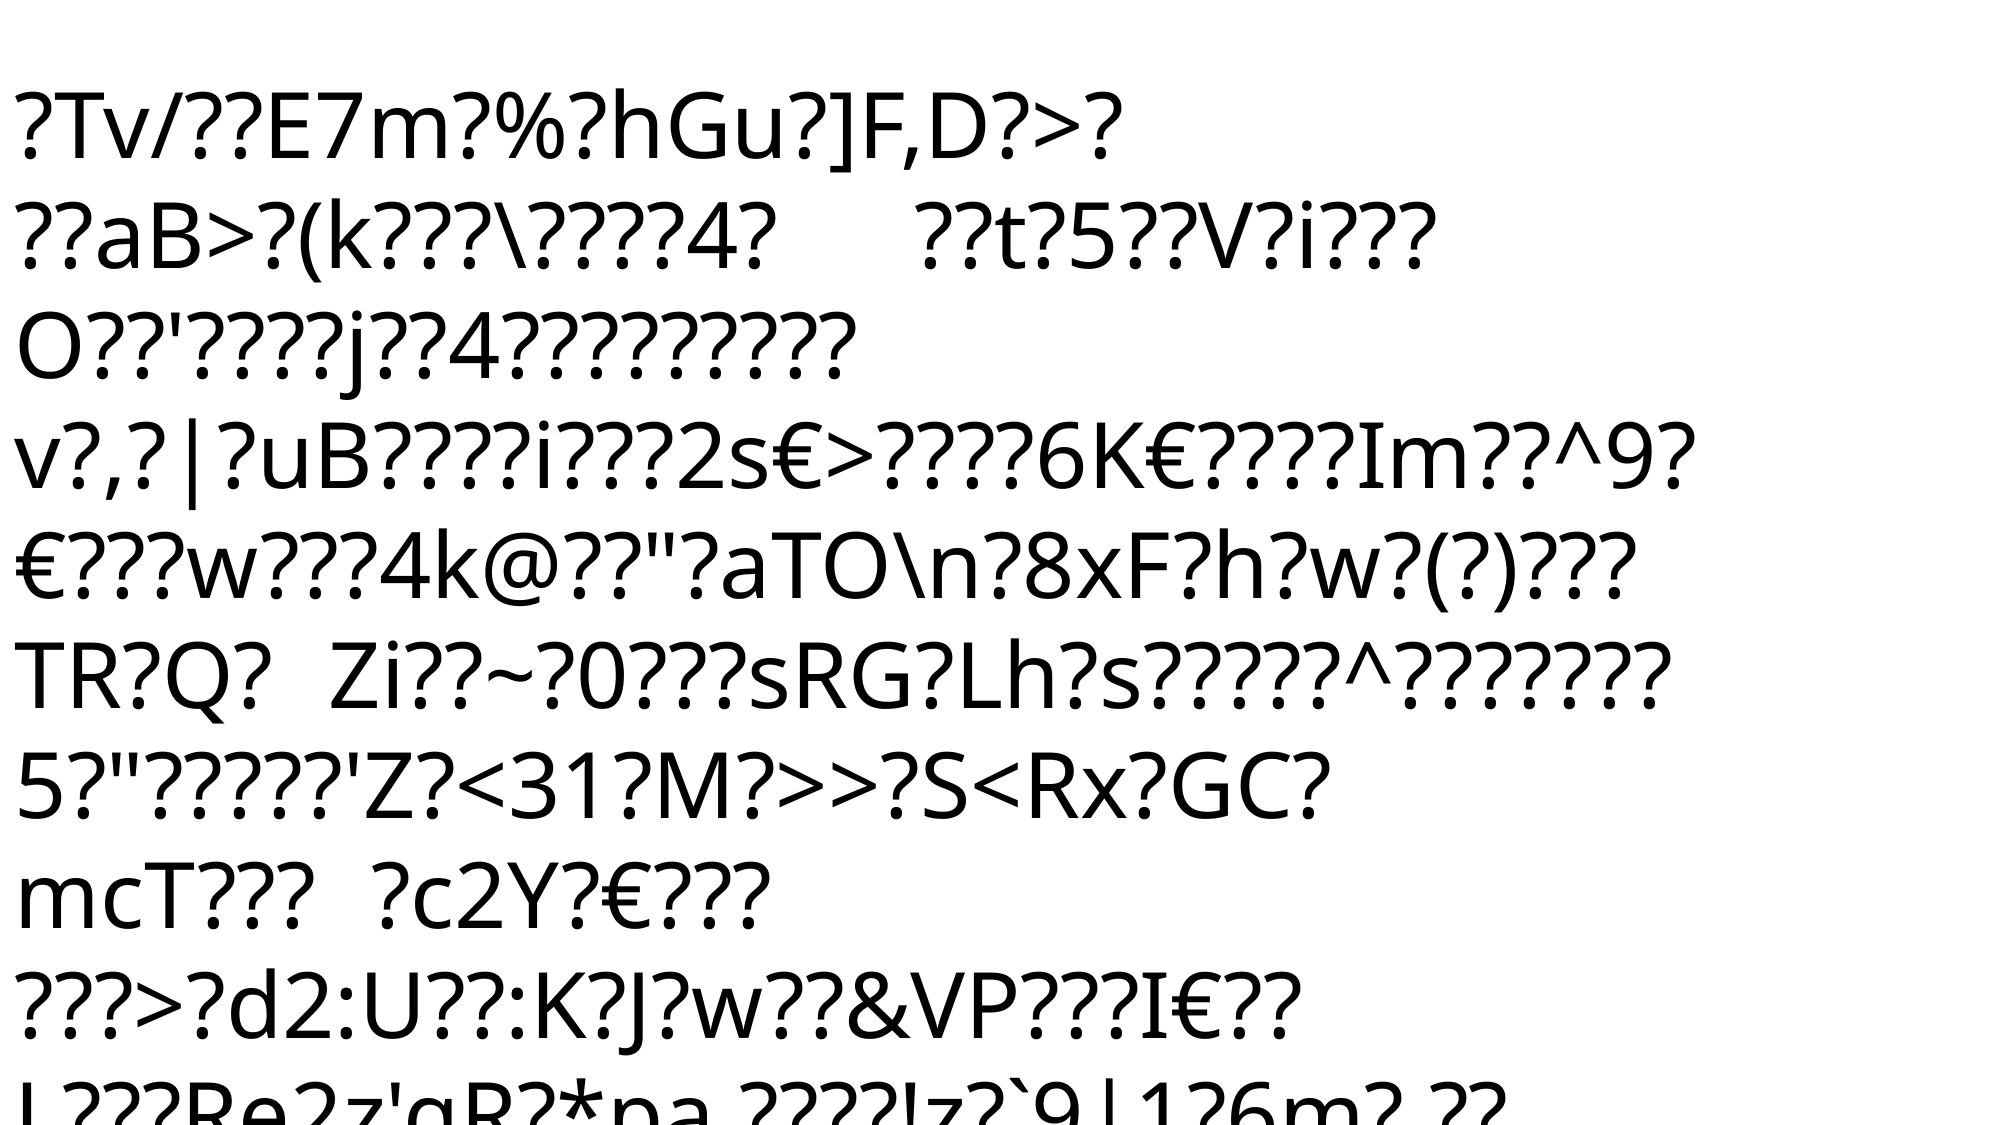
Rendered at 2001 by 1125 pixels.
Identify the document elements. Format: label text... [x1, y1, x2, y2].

title ?Tv/??E7m?%?hGu?]F,D?>? ??aB>?(k???\????4? ??t?5??V?i???O??'????j??4????????? v?,?|?uB????i???2s€>????6K€????Im??^9?€???w???4k@??"?aTO\n?8xF?h?w?(?)???TR?Q?Zi??~?0???sRG?Lh?s?????^???????5?"?????'Z?<31?M?>>?S<Rx?GC?mcT????c2Y?€??? ???>?d2:U??:K?J?w??&VP???I€?? L???Re2z'gR?*pa.????!z?`9|1?6m?.??o(?}???c????:?m?{???}?? ????y?.???<`???vh}>|h_?5?????SK??ck?l?E??c<??tZ8Q????'??? \]&??^J8;?w???f????4A??????(?????W B? [0, 59, 1725, 278]
